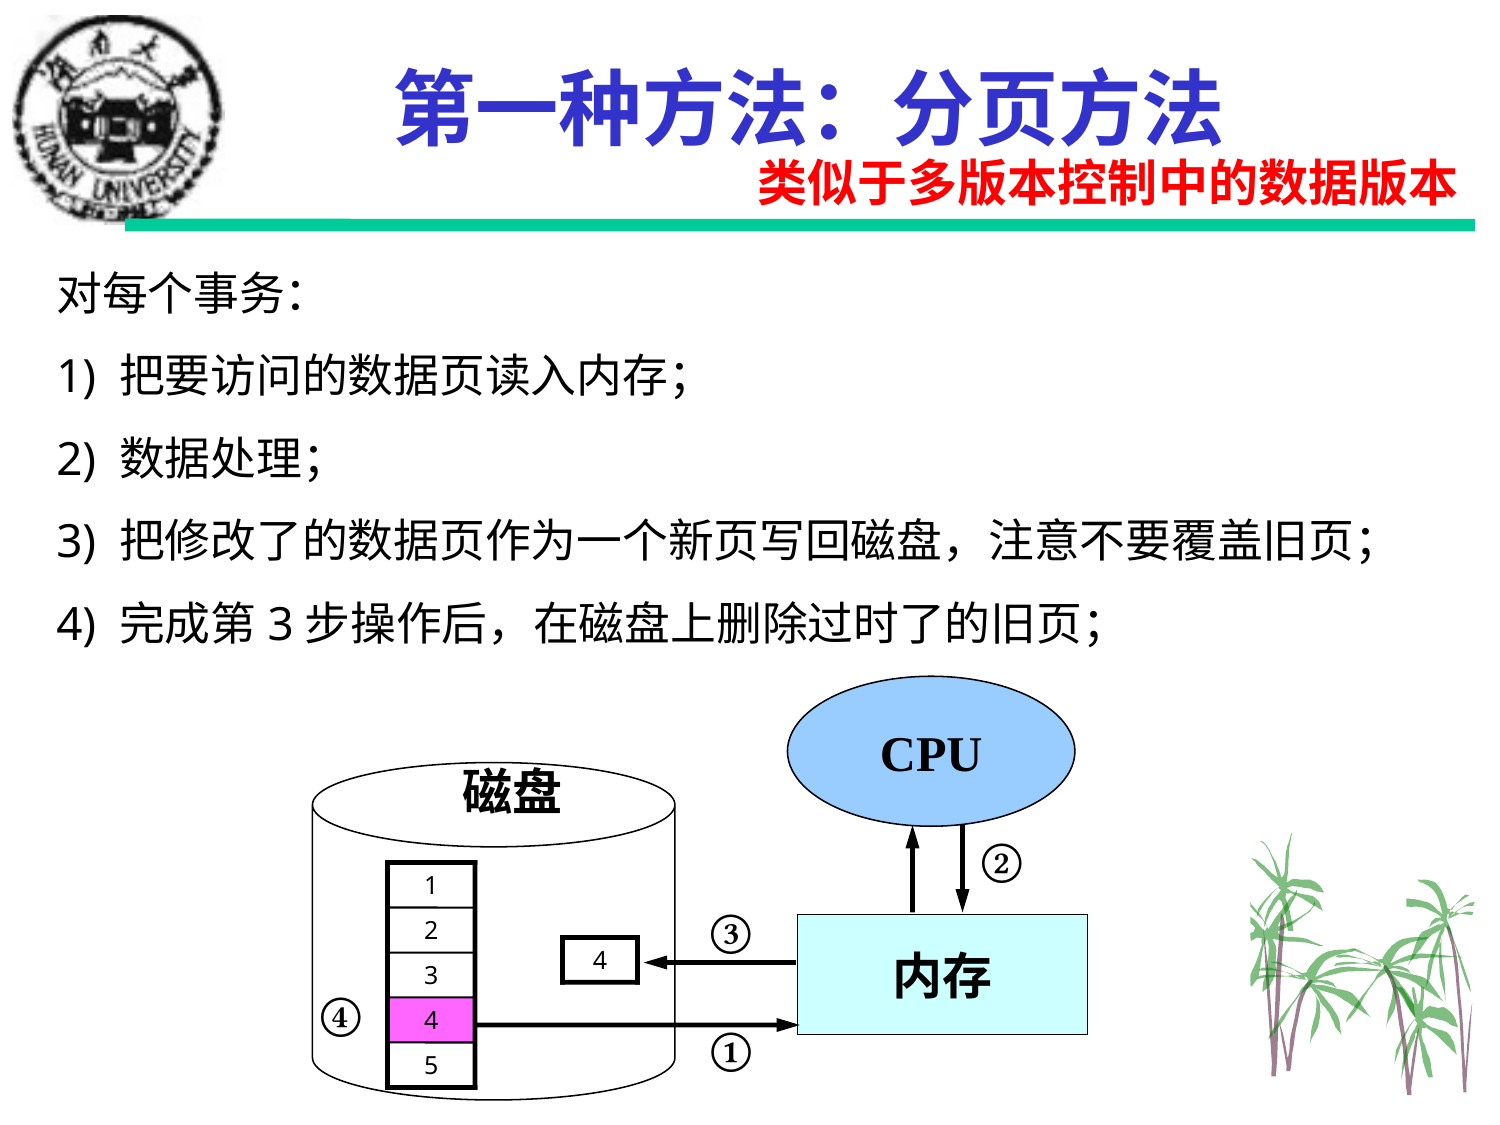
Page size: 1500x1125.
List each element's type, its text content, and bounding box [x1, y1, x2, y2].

picture [12, 15, 225, 225]
text_box 磁盘 [447, 753, 578, 829]
text_box CPU [787, 676, 1075, 827]
text_box ② [966, 822, 1040, 898]
text_box ③ [694, 893, 768, 968]
text_box [768, 1018, 800, 1032]
text_box [956, 824, 967, 913]
text_box ④ [304, 976, 378, 1051]
text_box ① [694, 1011, 768, 1087]
text_box 4 [563, 938, 637, 982]
text_box [643, 956, 694, 969]
list 对每个事务： 1) 把要访问的数据页读入内存； 2) 数据处理； 3) 把修改了的数据页作为一个新页写回磁盘，注意不要覆盖旧页； 4) 完成第3步操作后，在磁盘上删除过时了的旧页； [40, 243, 1460, 687]
text_box [906, 825, 919, 913]
text_box [312, 763, 675, 1100]
title 第一种方法：分页方法 [170, 30, 1447, 182]
text_box Log Disk [313, 764, 675, 846]
text_box 内存 [797, 914, 1088, 1035]
text_box 类似于多版本控制中的数据版本 [743, 144, 1494, 219]
